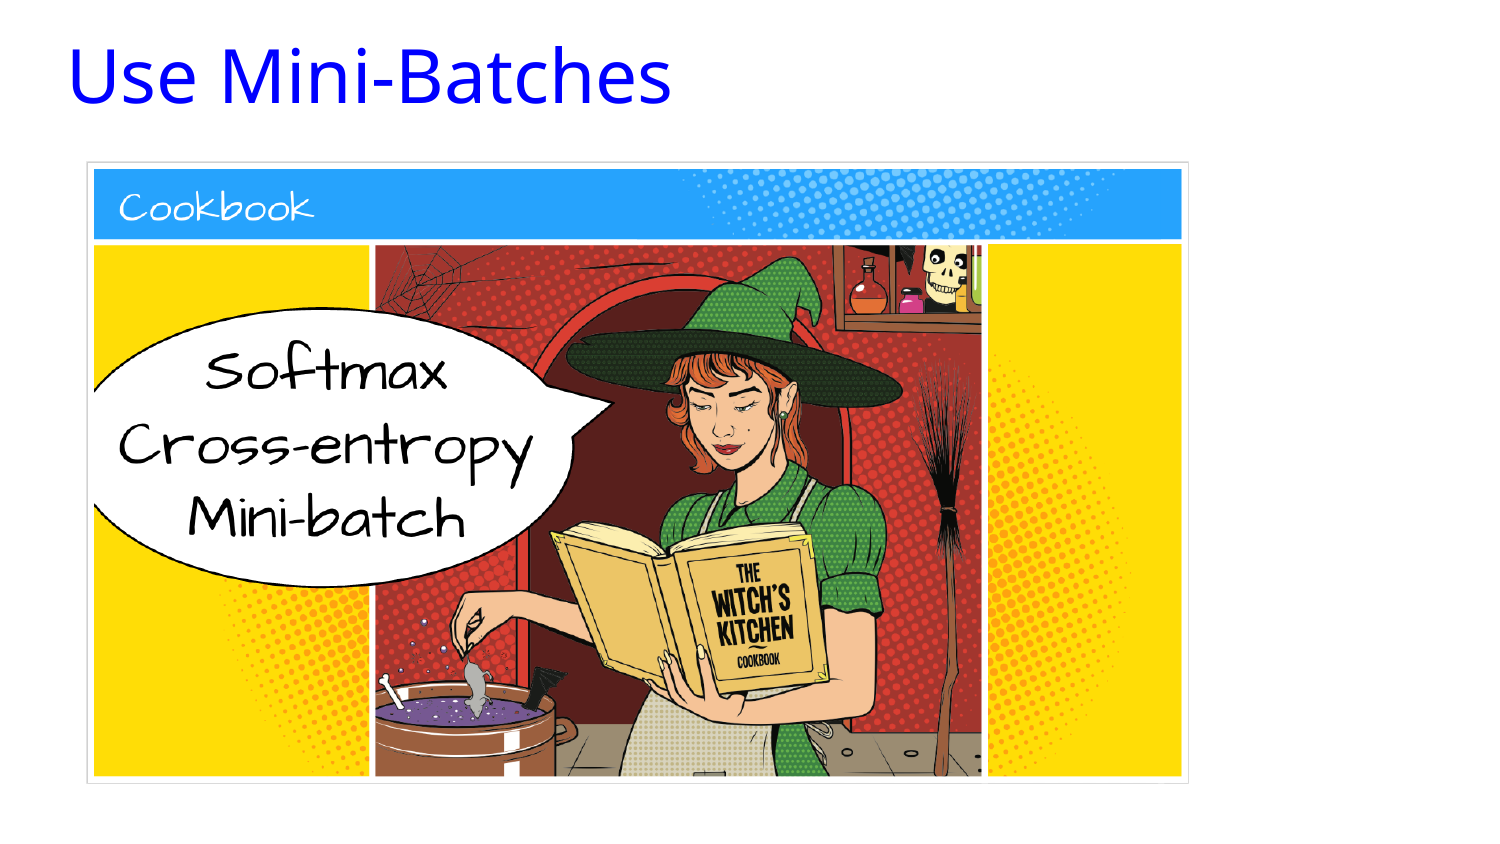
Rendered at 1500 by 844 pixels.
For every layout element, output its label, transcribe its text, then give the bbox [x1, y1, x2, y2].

picture [85, 161, 1189, 784]
title Use Mini-Batches [51, 13, 1322, 112]
